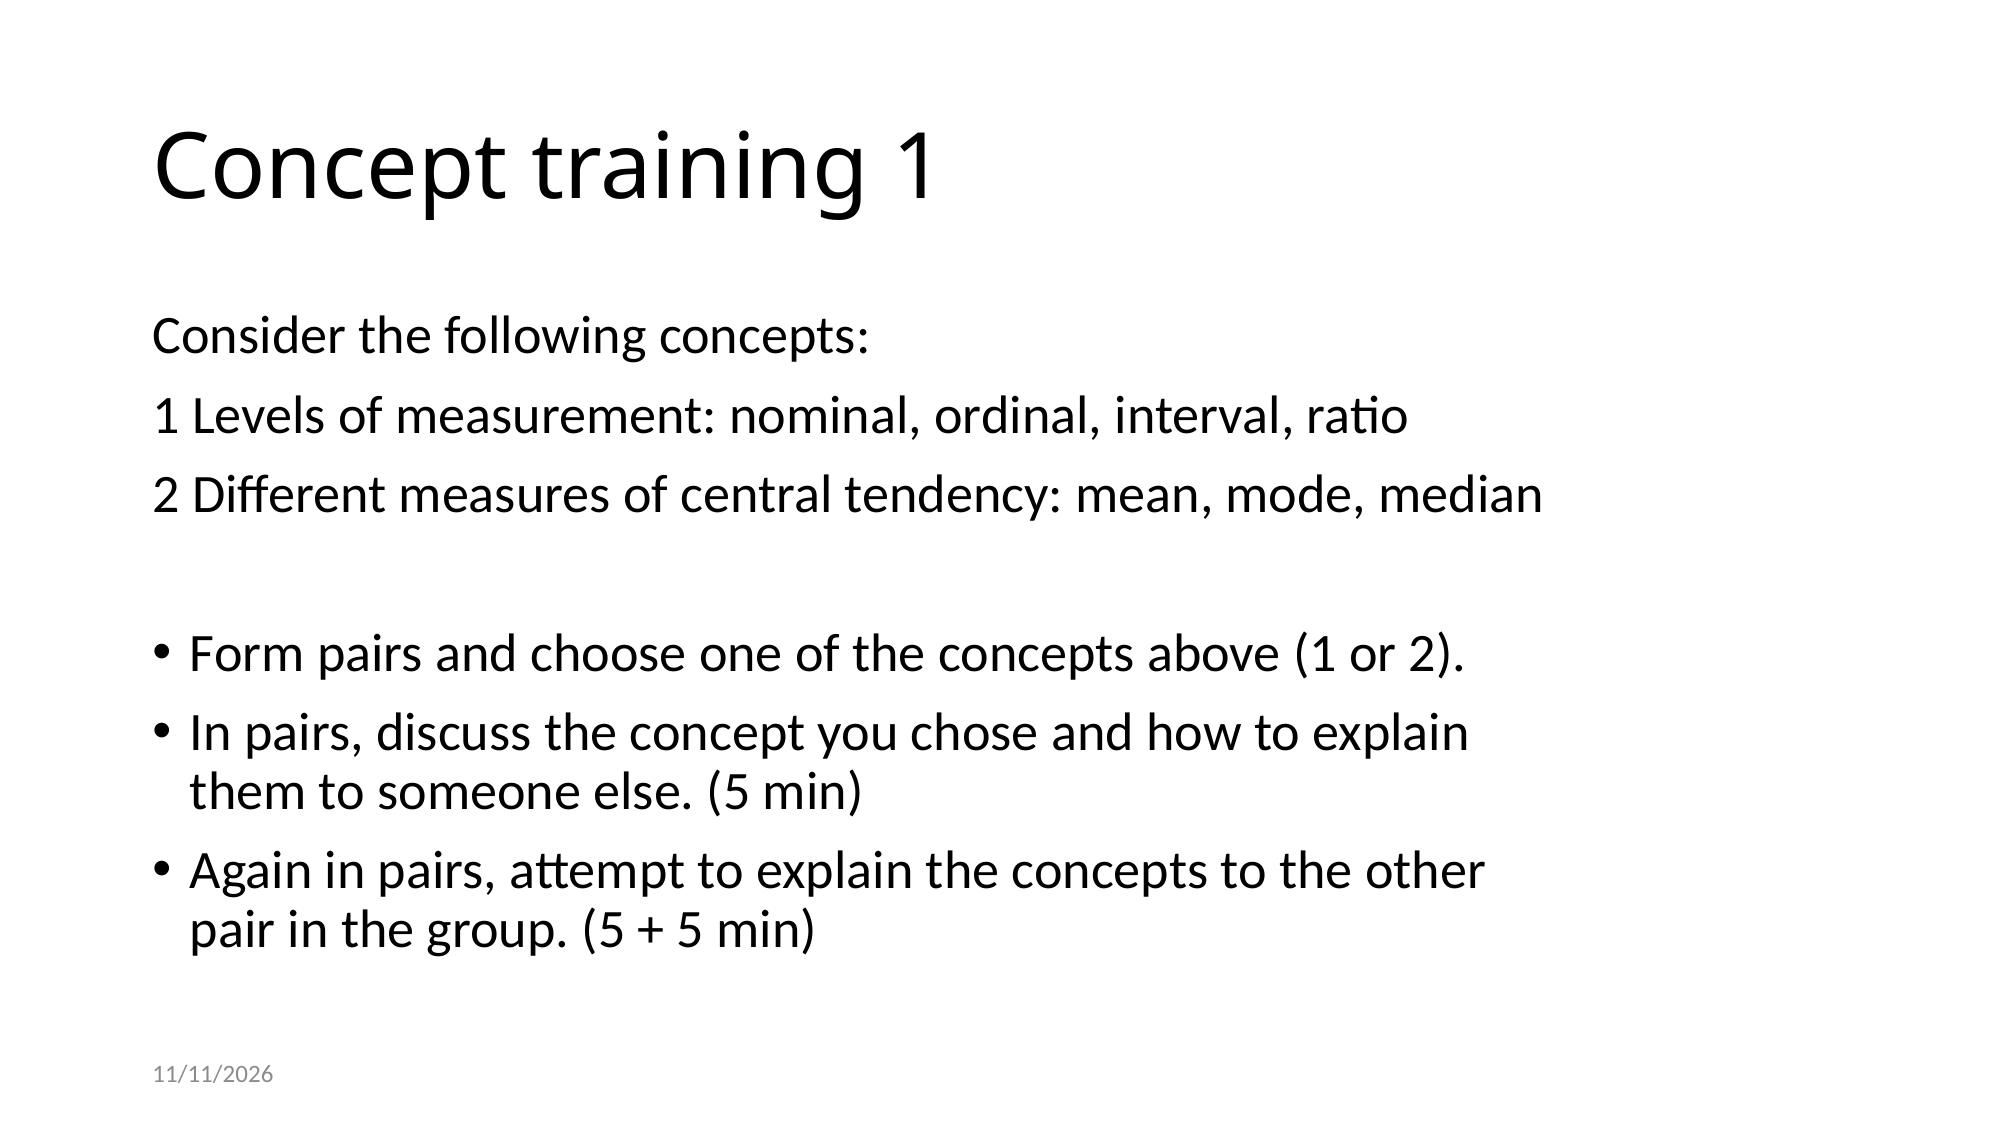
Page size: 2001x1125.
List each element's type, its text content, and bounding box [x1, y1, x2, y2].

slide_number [137, 1042, 588, 1103]
title Concept training 1 [137, 59, 1863, 278]
list Consider the following concepts: 1 Levels of measurement: nominal, ordinal, interval, ratio 2 Different measures of central tendency: mean, mode, median Form pairs and choose one of the concepts above (1 or 2). In pairs, discuss the concept you chose and how to explain them to someone else. (5 min) Again in pairs, attempt to explain the concepts to the other pair in the group. (5 + 5 min) [137, 299, 1572, 1014]
